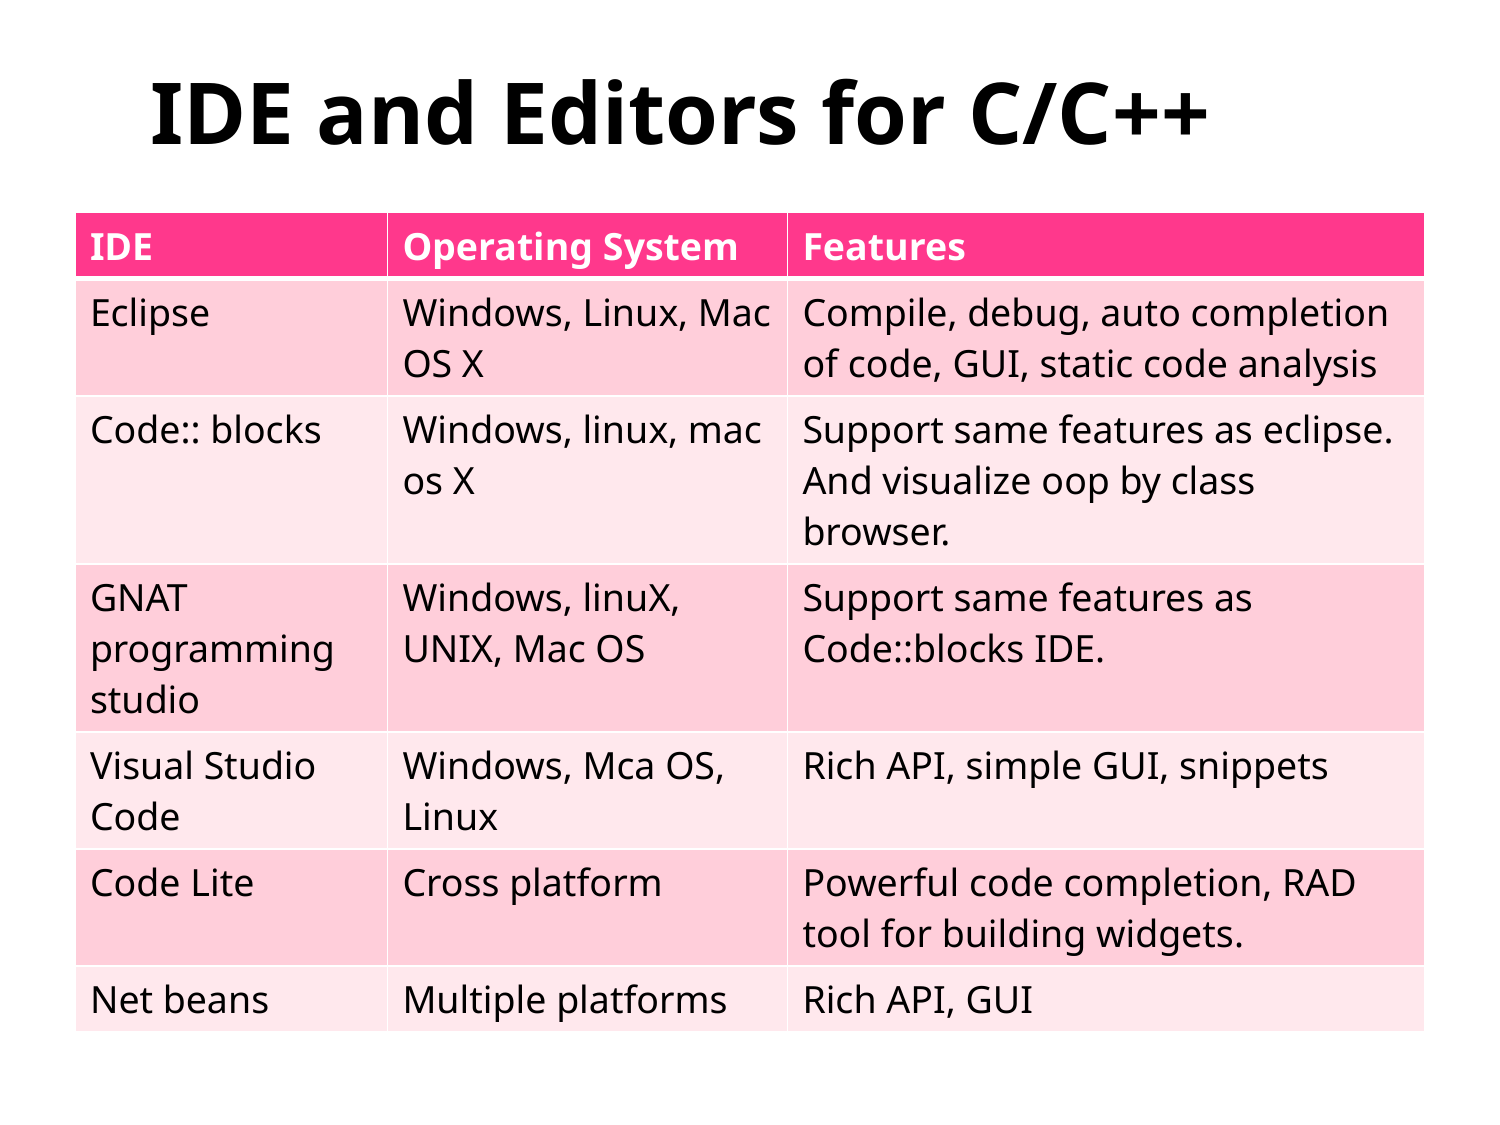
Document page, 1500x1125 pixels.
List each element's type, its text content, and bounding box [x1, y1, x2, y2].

table_cell Support same features as eclipse. And visualize oop by class browser. [788, 397, 1424, 563]
table_cell Cross platform [388, 850, 787, 965]
table_header Operating System [388, 213, 787, 276]
table_cell Windows, Linux, Mac OS X [388, 281, 787, 395]
table_cell GNAT programming studio [76, 565, 387, 731]
title IDE and Editors for C/C++ [75, 45, 1425, 175]
table_cell Visual Studio Code [76, 733, 387, 848]
table_cell Rich API, GUI [788, 967, 1424, 1031]
table_cell Compile, debug, auto completion of code, GUI, static code analysis [788, 281, 1424, 395]
table_header IDE [76, 213, 387, 276]
table_cell Support same features as Code::blocks IDE. [788, 565, 1424, 731]
table_cell Code:: blocks [76, 397, 387, 563]
table_cell Windows, linux, mac os X [388, 397, 787, 563]
table_cell Rich API, simple GUI, snippets [788, 733, 1424, 848]
table_header Features [788, 213, 1424, 276]
table_cell Windows, Mca OS, Linux [388, 733, 787, 848]
table_cell Windows, linuX, UNIX, Mac OS [388, 565, 787, 731]
table_cell Eclipse [76, 281, 387, 395]
table_cell Net beans [76, 967, 387, 1031]
table_cell Multiple platforms [388, 967, 787, 1031]
table_cell Powerful code completion, RAD tool for building widgets. [788, 850, 1424, 965]
table_cell Code Lite [76, 850, 387, 965]
